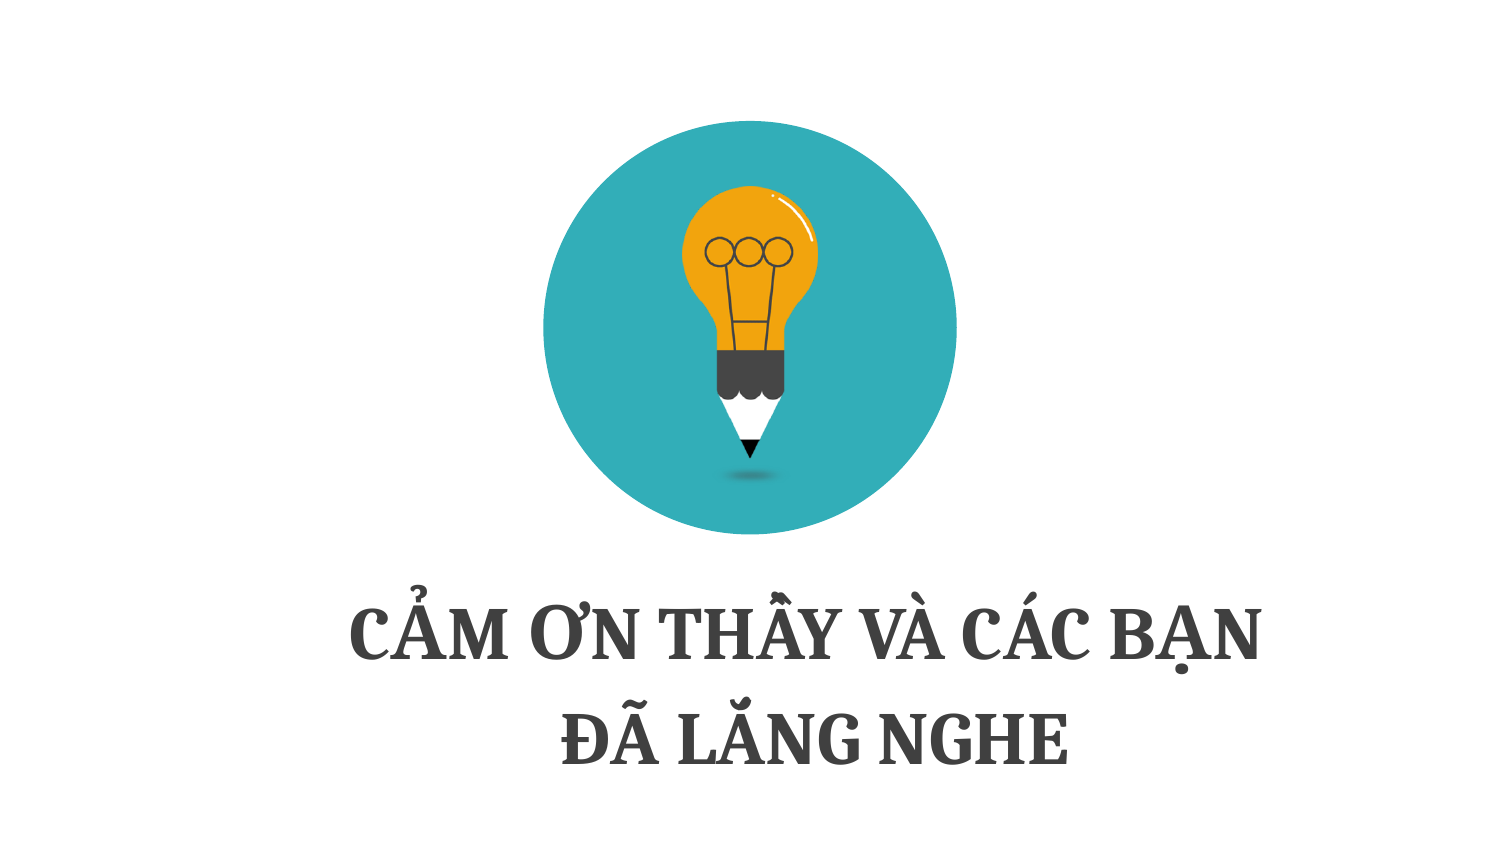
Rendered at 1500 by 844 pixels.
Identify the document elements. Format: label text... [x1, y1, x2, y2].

picture [682, 186, 818, 486]
list CẢM ƠN THẦY VÀ CÁC BẠN ĐÃ LẮNG NGHE [64, 634, 1500, 729]
